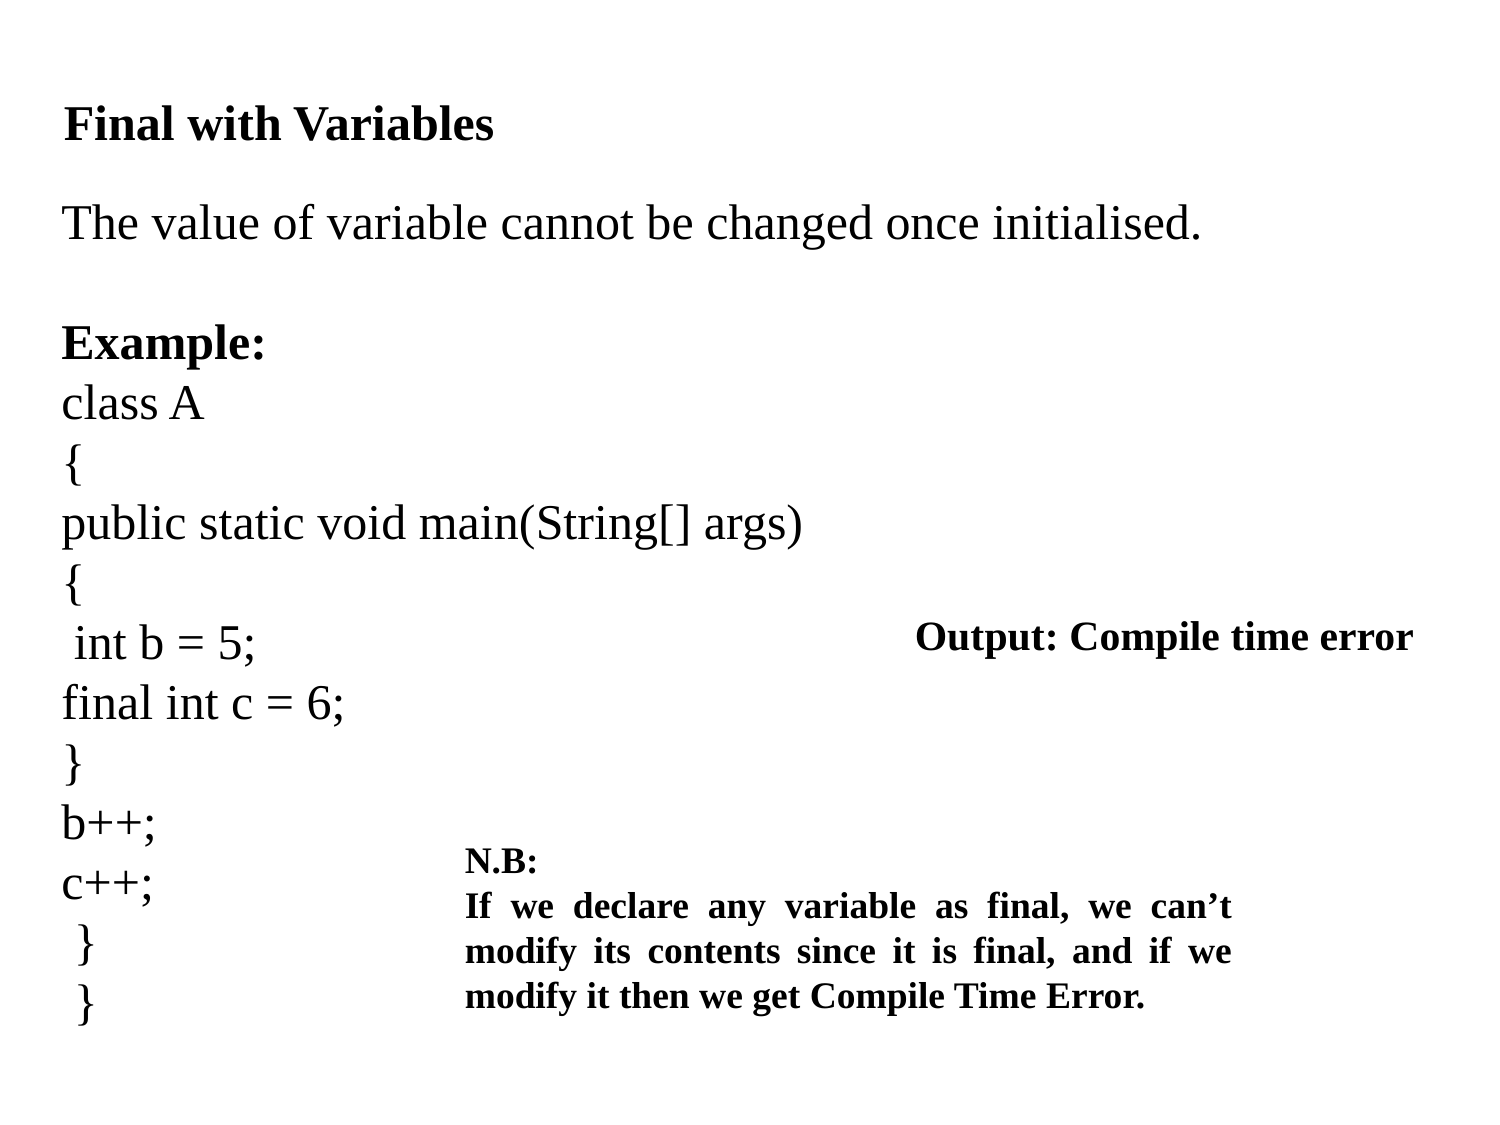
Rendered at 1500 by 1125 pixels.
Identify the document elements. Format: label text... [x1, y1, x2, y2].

text_box Final with Variables [30, 82, 525, 158]
text_box Output: Compile time error [899, 601, 1438, 667]
text_box N.B: If we declare any variable as final, we can’t modify its contents since it is final, and if we modify it then we get Compile Time Error. [450, 828, 1248, 1024]
list The value of variable cannot be changed once initialised. Example: class A { public static void main(String[] args) { int b = 5; final int c = 6; } b++; c++; } } [27, 174, 1461, 1055]
